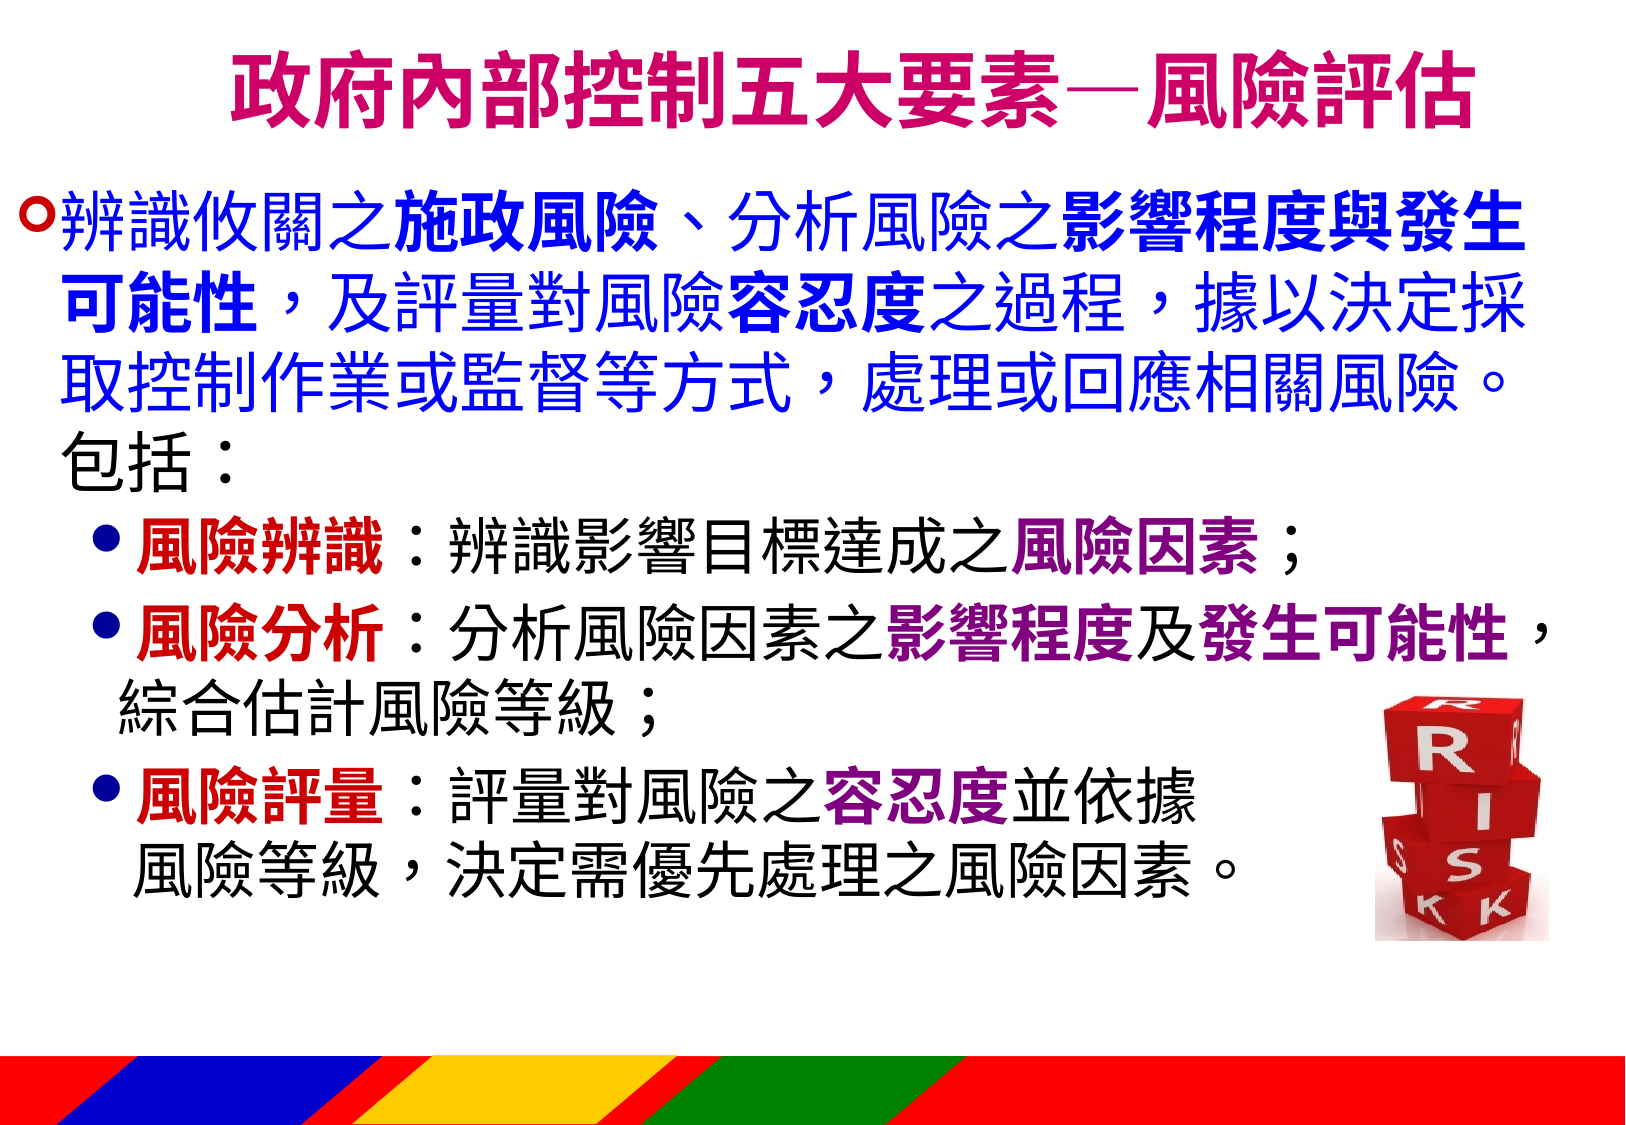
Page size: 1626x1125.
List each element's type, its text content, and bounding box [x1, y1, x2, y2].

picture [1375, 692, 1549, 941]
list 辨識攸關之施政風險、分析風險之影響程度與發生可能性，及評量對風險容忍度之過程，據以決定採取控制作業或監督等方式，處理或回應相關風險。包括： 風險辨識：辨識影響目標達成之風險因素； 風險分析：分析風險因素之影響程度及發生可能性，綜合估計風險等級； 風險評量：評量對風險之容忍度並依據 風險等級，決定需優先處理之風險因素。 [0, 172, 1573, 1073]
title 政府內部控制五大要素—風險評估 [82, 19, 1625, 157]
slide_number 50 [1245, 1023, 1625, 1099]
